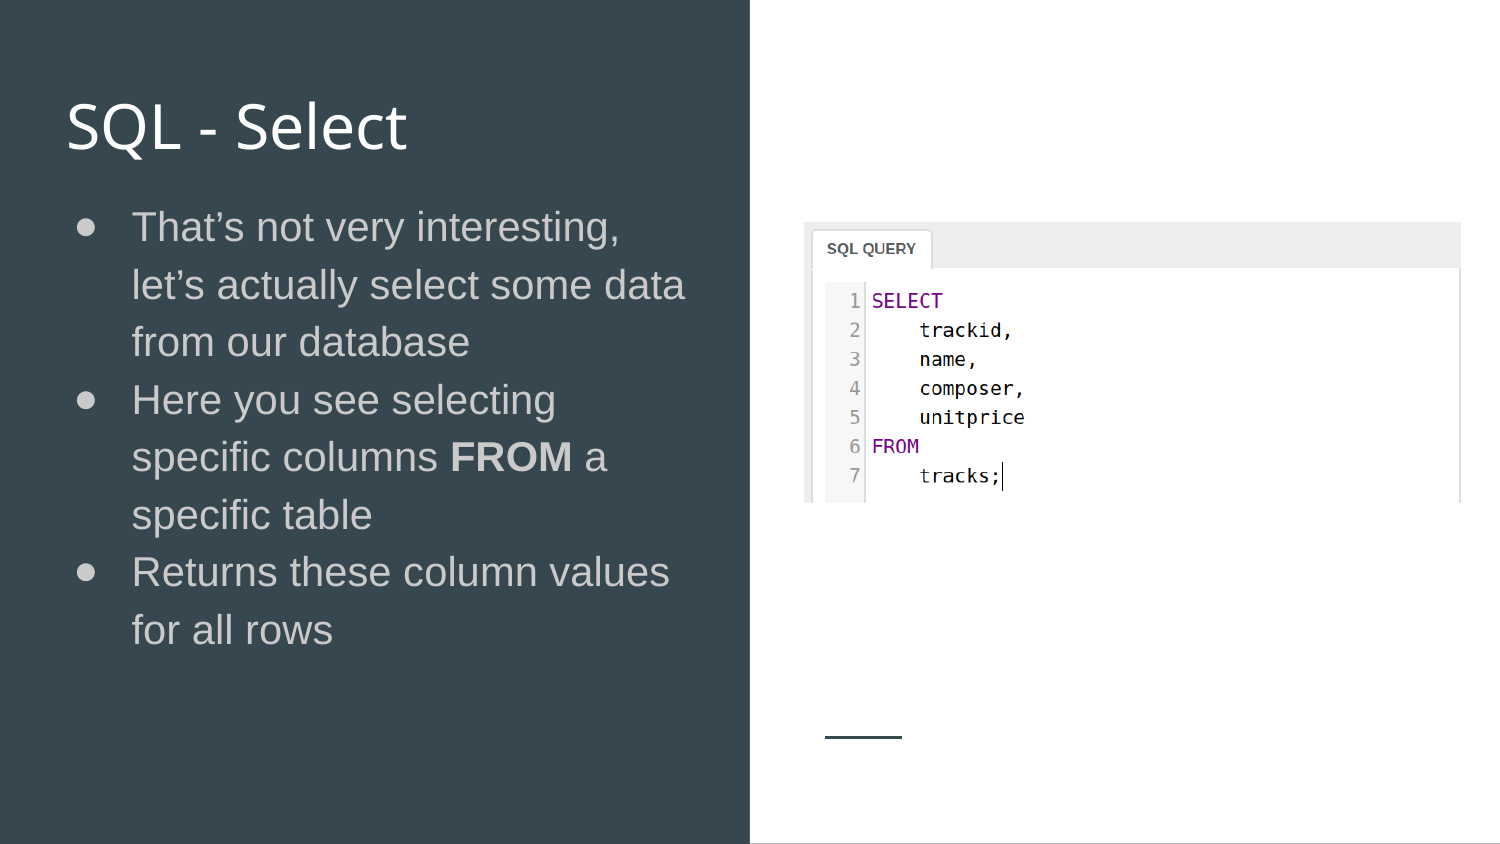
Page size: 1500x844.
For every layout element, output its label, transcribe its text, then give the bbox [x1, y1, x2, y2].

text_box SQL - Select [51, 71, 957, 178]
picture [804, 222, 1462, 504]
list That’s not very interesting, let’s actually select some data from our database Here you see selecting specific columns FROM a specific table Returns these column values for all rows [41, 177, 707, 739]
